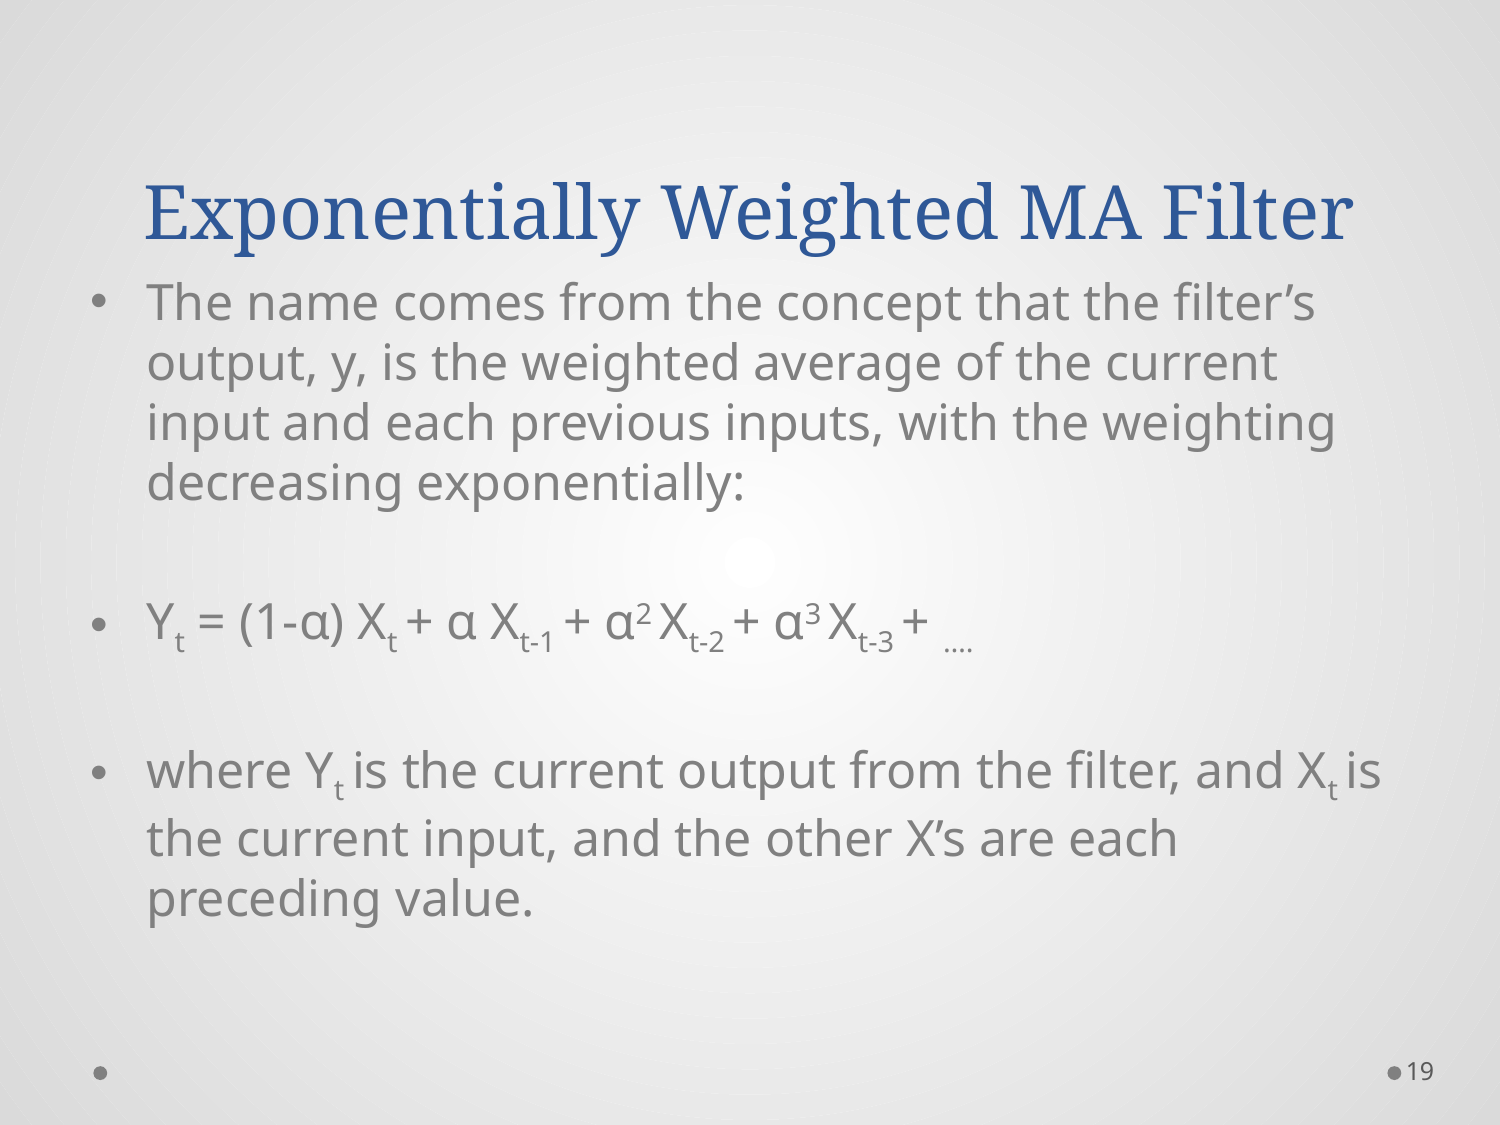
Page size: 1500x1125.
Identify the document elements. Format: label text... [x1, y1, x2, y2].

list The name comes from the concept that the filter’s output, y, is the weighted average of the current input and each previous inputs, with the weighting decreasing exponentially: Yt = (1-α) Xt + α Xt-1 + α2 Xt-2 + α3 Xt-3 + …. where Yt is the current output from the filter, and Xt is the current input, and the other X’s are each preceding value. [75, 262, 1425, 1005]
slide_number 19 [1401, 1042, 1494, 1103]
title Exponentially Weighted MA Filter [75, 0, 1425, 262]
